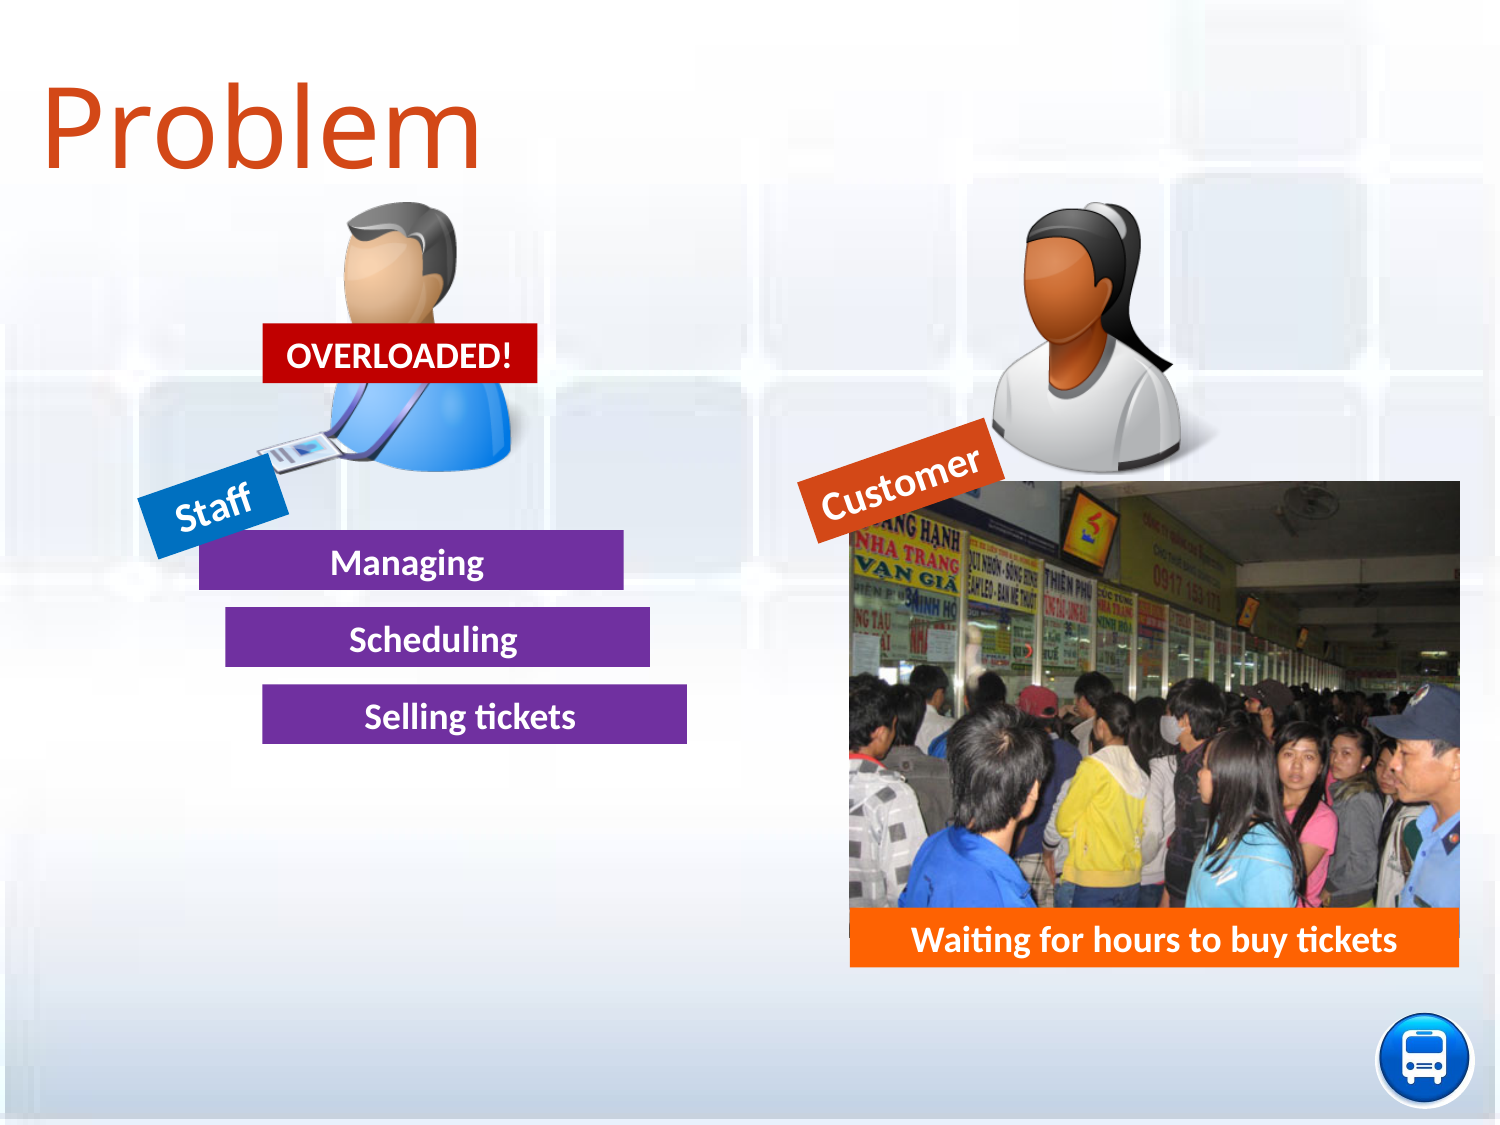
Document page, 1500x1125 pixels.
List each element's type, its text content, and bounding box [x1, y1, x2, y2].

text_box Customer [797, 424, 1006, 544]
text_box OVERLOADED! [532, 323, 538, 384]
text_box Staff [137, 457, 290, 560]
text_box Selling tickets [262, 684, 687, 744]
text_box Waiting for hours to buy tickets [849, 939, 1460, 968]
text_box Managing [199, 530, 624, 590]
text_box Scheduling [225, 607, 650, 667]
title Problem [0, 62, 650, 200]
picture [0, 0, 1500, 1125]
